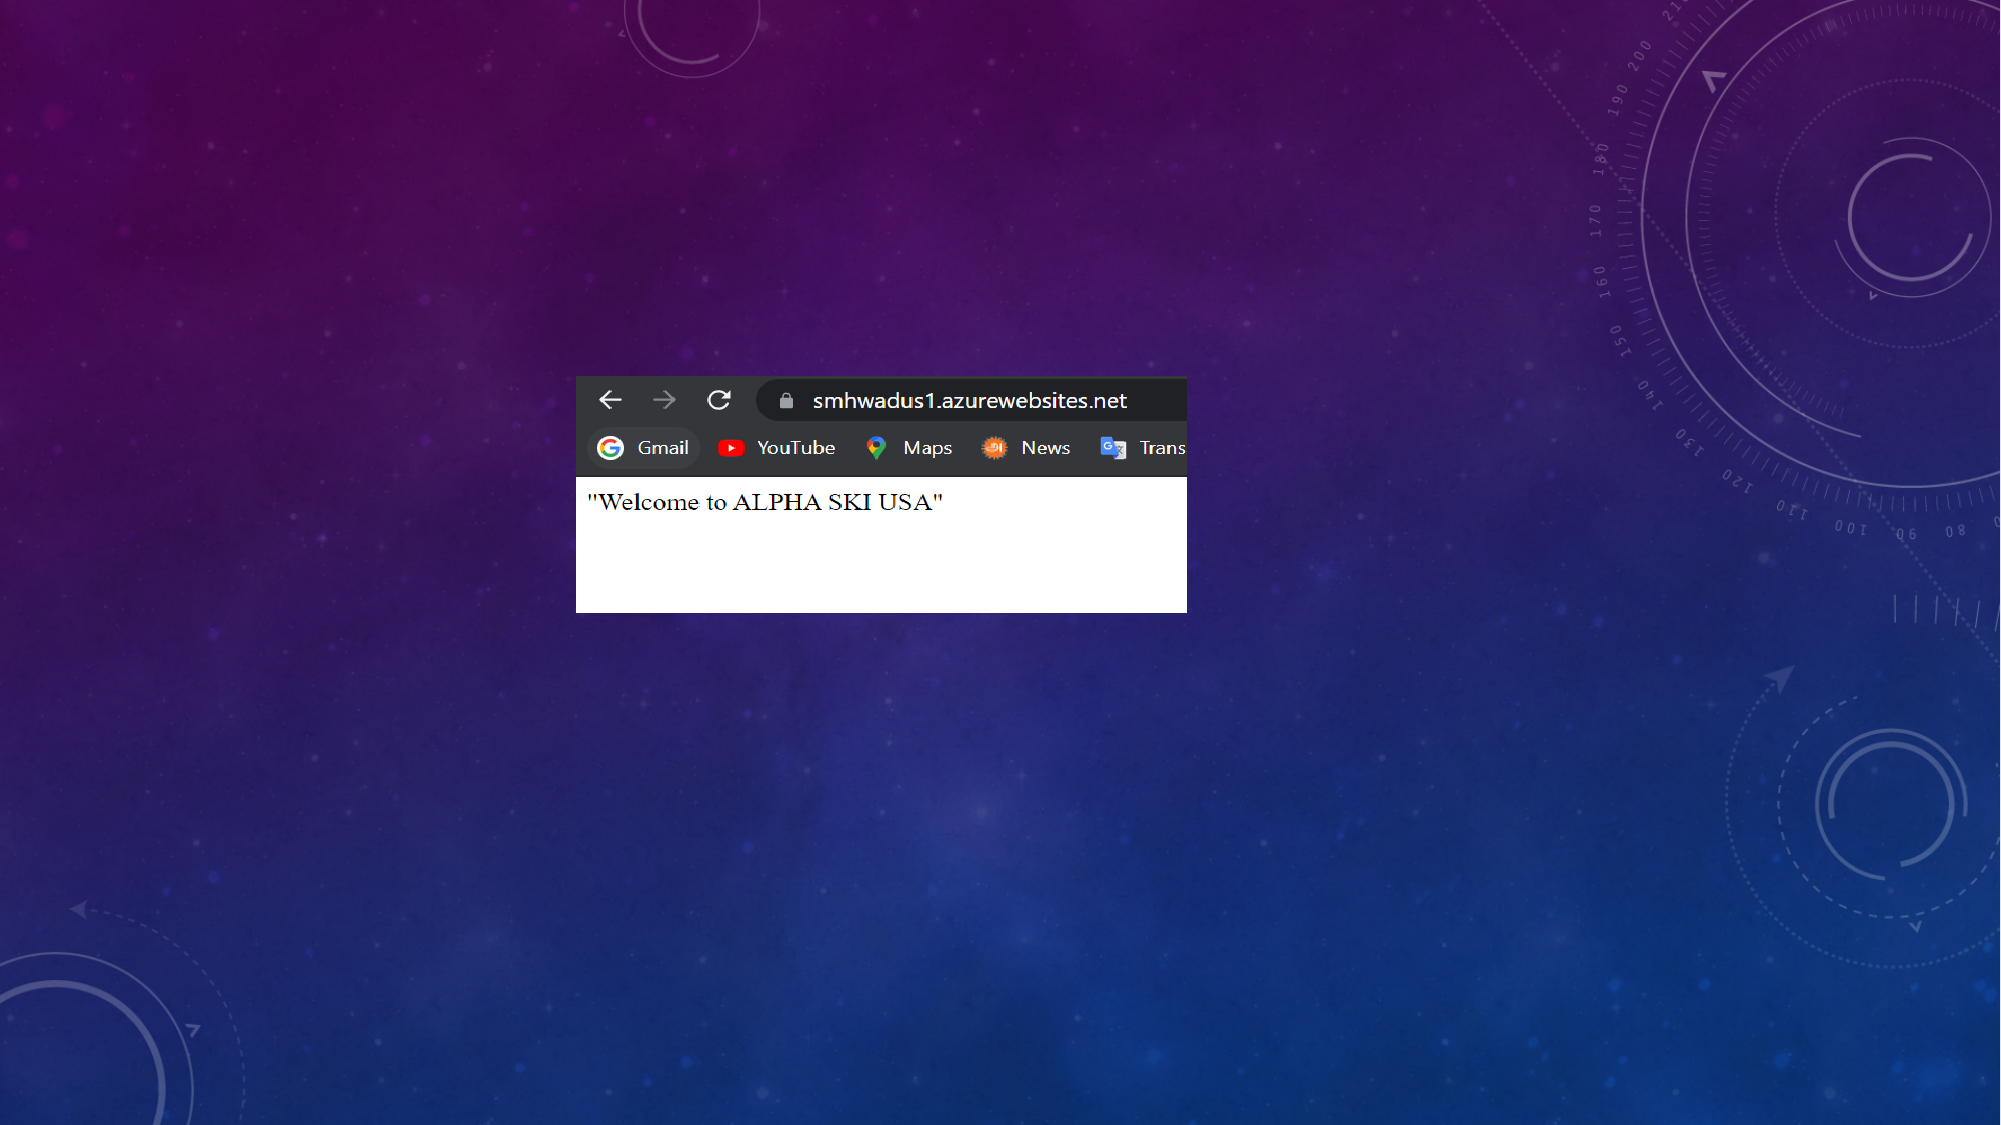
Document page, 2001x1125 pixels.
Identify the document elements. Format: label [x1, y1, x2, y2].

list [112, 351, 1775, 950]
picture [0, 0, 2001, 1125]
